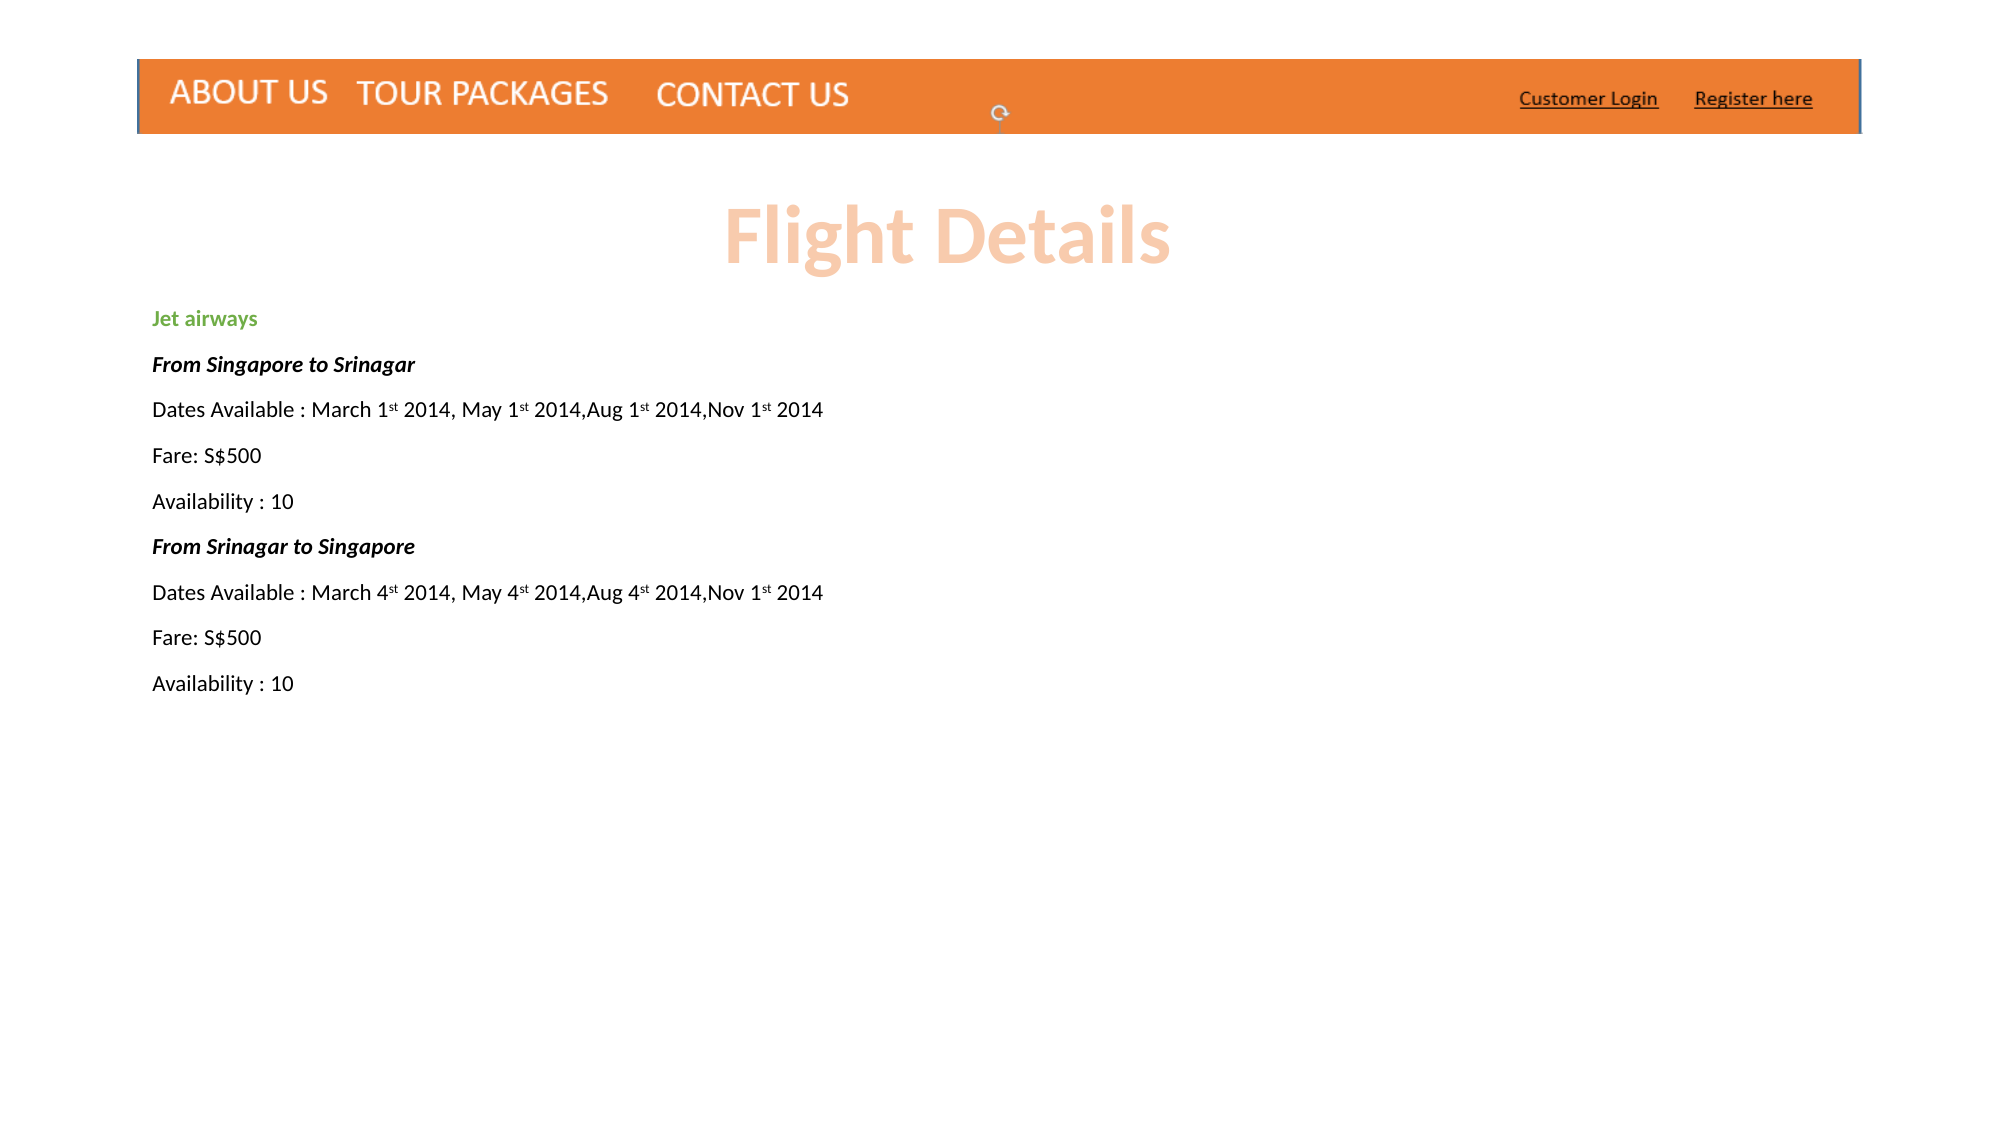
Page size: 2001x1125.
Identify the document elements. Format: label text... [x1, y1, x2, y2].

text_box Flight Details [709, 172, 1187, 288]
list Jet airways From Singapore to Srinagar Dates Available : March 1st 2014, May 1st 2014,Aug 1st 2014,Nov 1st 2014 Fare: S$500 Availability : 10 From Srinagar to Singapore Dates Available : March 4st 2014, May 4st 2014,Aug 4st 2014,Nov 1st 2014 Fare: S$500 Availability : 10 [137, 299, 1863, 1014]
picture [137, 59, 1863, 134]
